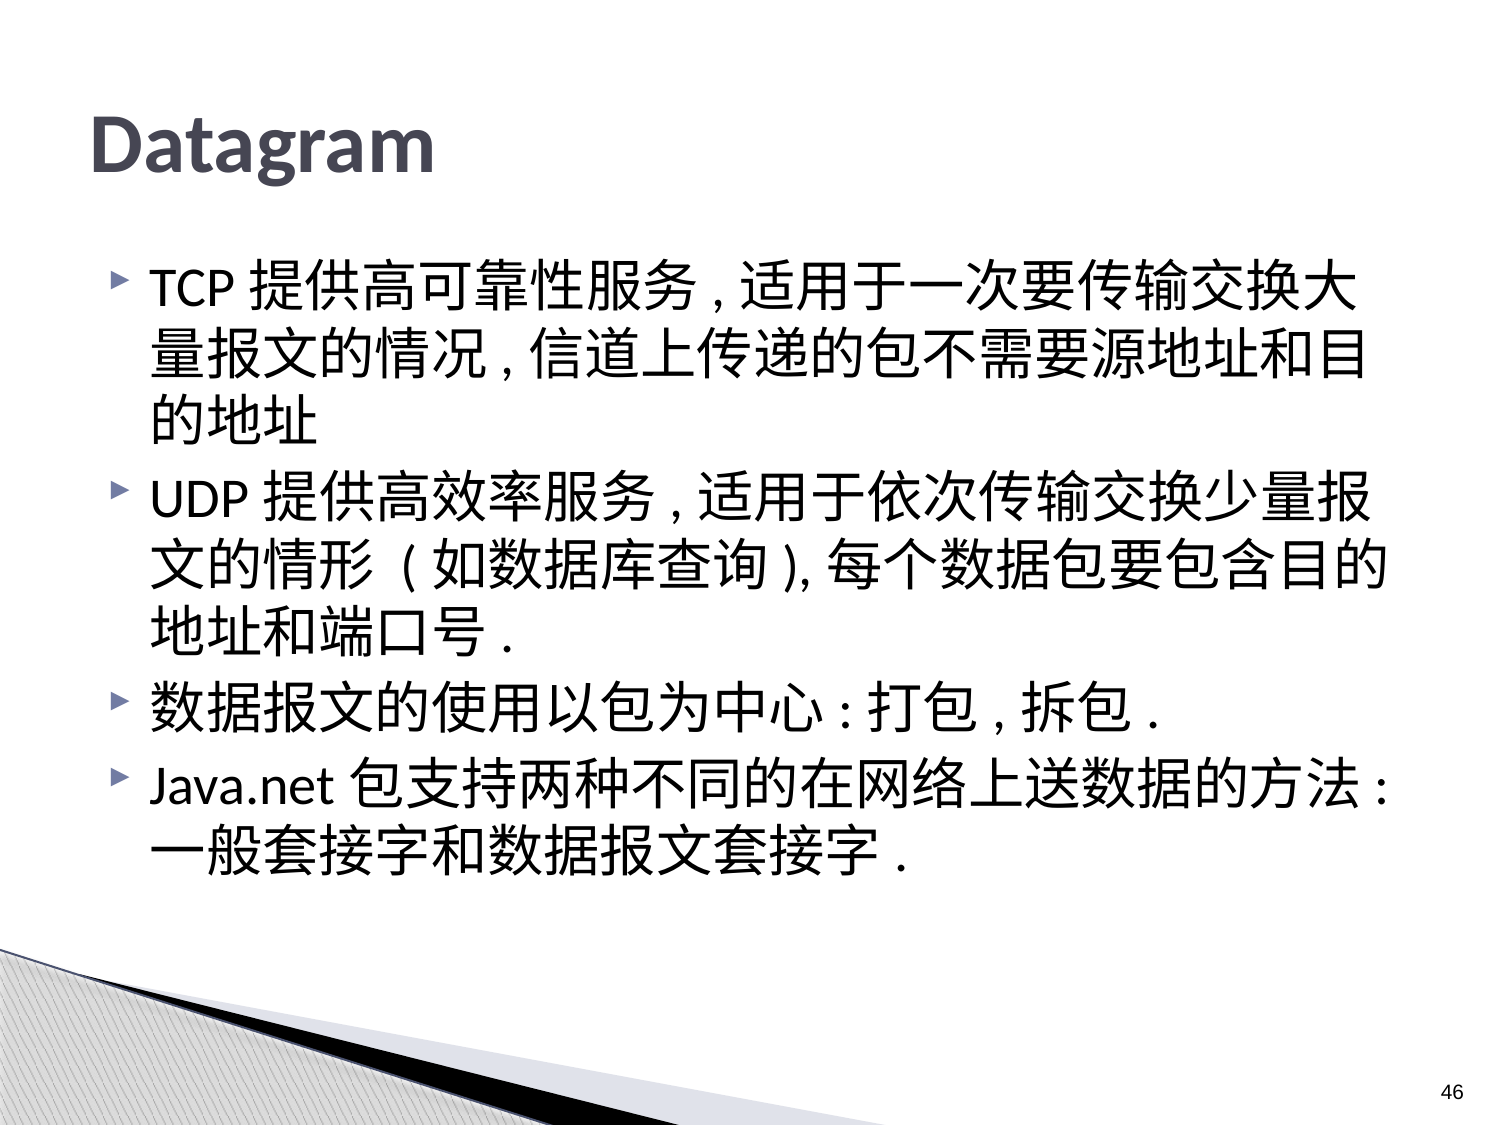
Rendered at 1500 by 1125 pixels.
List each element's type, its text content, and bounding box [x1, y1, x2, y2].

title Datagram [75, 45, 1425, 233]
list TCP提供高可靠性服务,适用于一次要传输交换大量报文的情况,信道上传递的包不需要源地址和目的地址 UDP提供高效率服务,适用于依次传输交换少量报文的情形 (如数据库查询),每个数据包要包含目的地址和端口号. 数据报文的使用以包为中心:打包,拆包. Java.net包支持两种不同的在网络上送数据的方法:一般套接字和数据报文套接字. [75, 243, 1425, 986]
slide_number 46 [1418, 1051, 1479, 1112]
